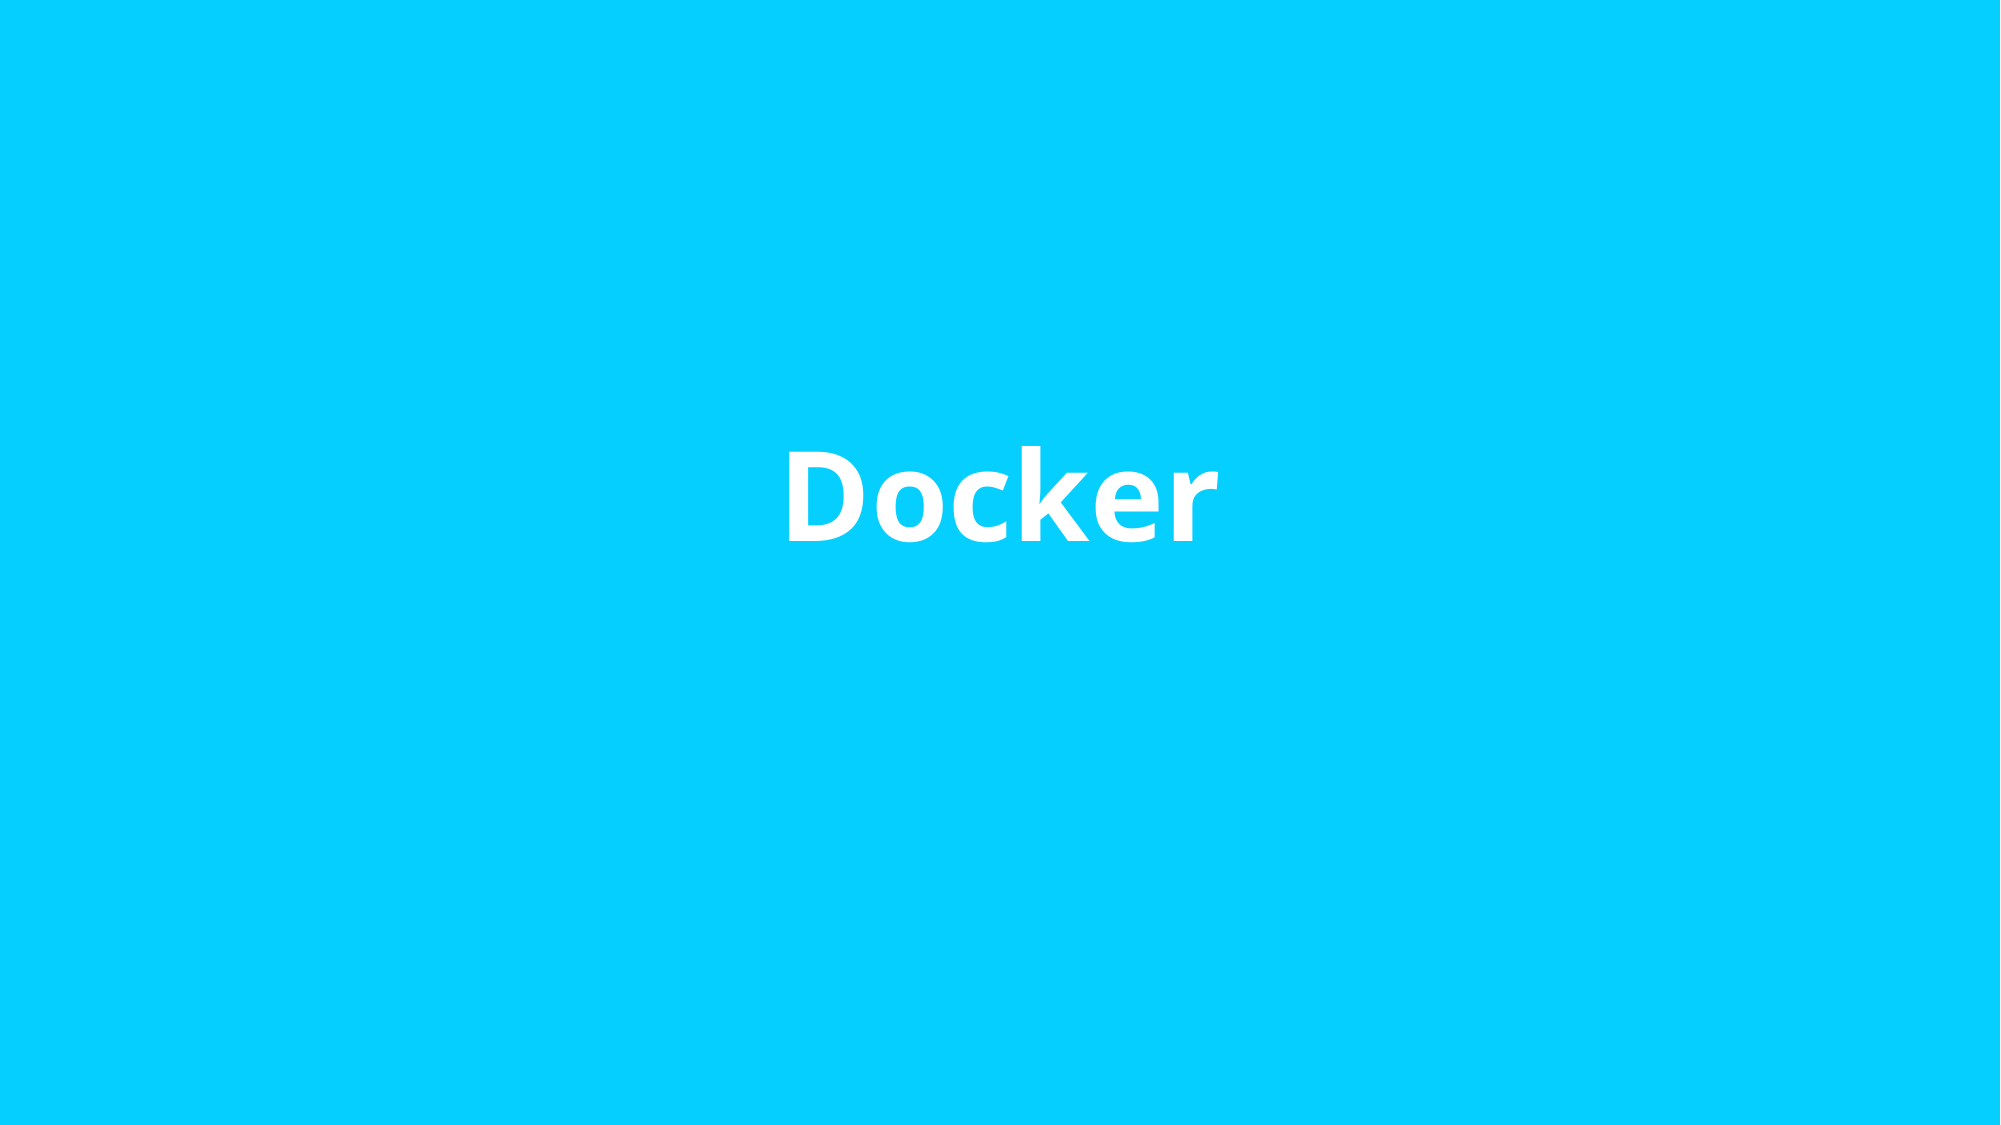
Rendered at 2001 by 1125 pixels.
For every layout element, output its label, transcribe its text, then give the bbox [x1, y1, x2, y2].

title Docker [249, 184, 1750, 576]
